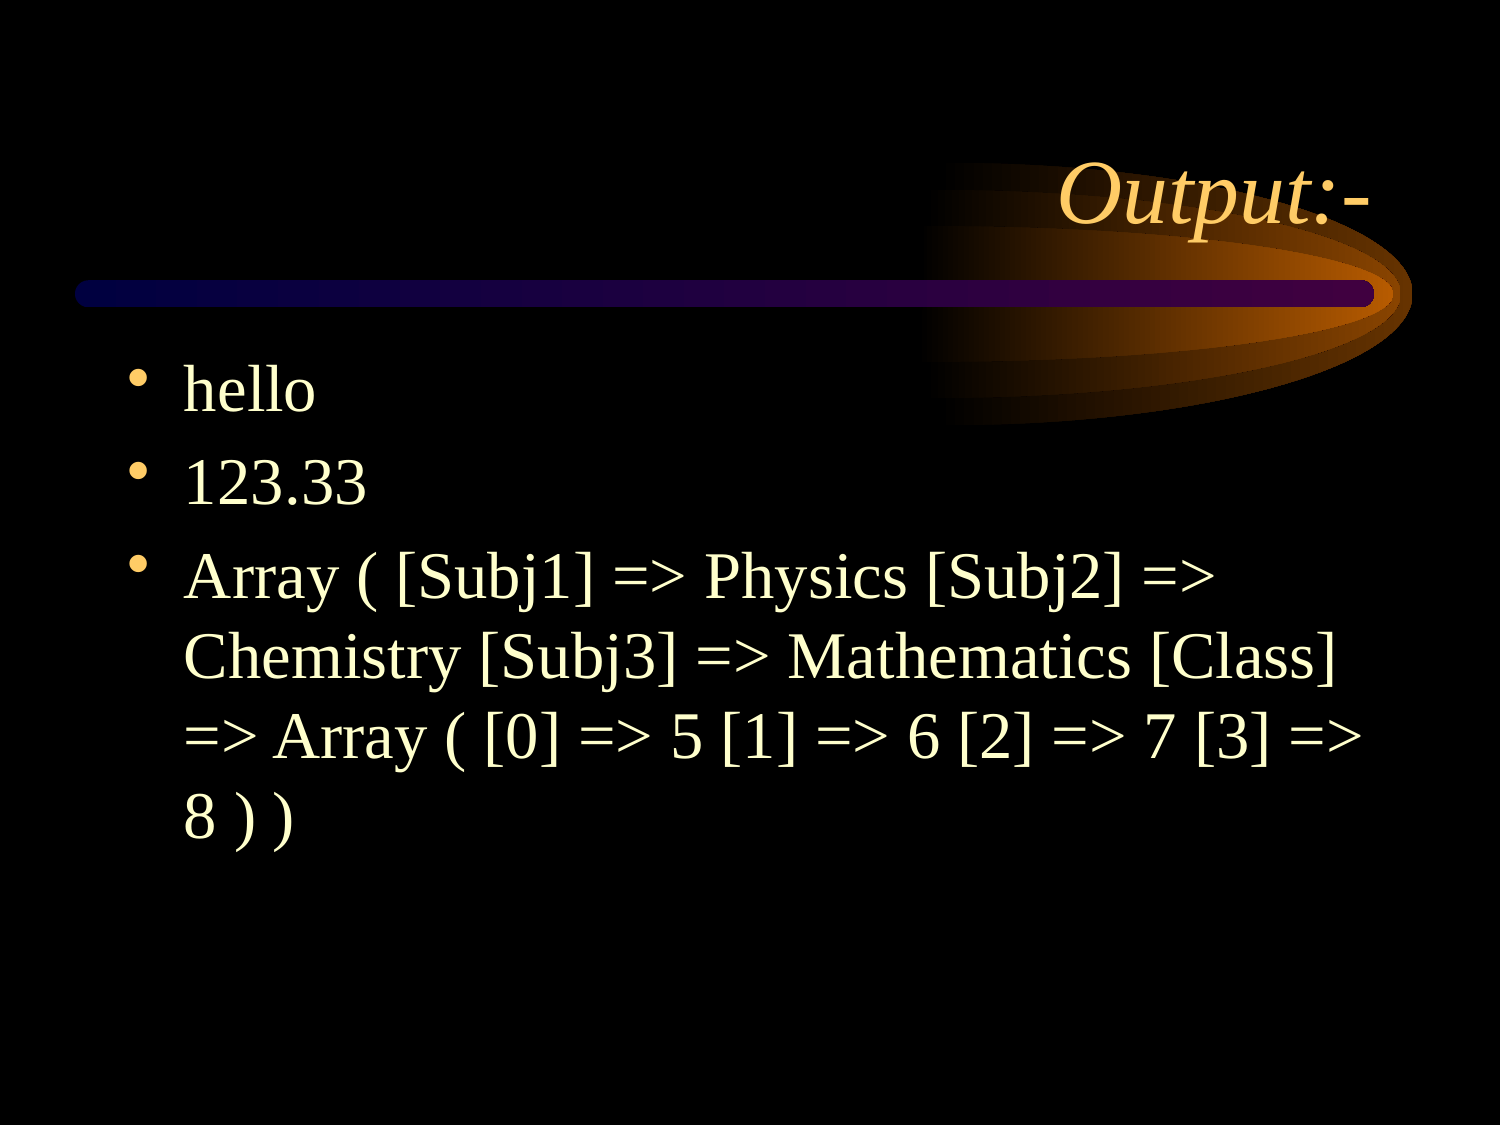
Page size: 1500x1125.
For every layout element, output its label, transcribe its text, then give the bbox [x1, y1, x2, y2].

list hello 123.33 Array ( [Subj1] => Physics [Subj2] => Chemistry [Subj3] => Mathematics [Class] => Array ( [0] => 5 [1] => 6 [2] => 7 [3] => 8 ) ) [112, 337, 1388, 1013]
title Output:- [112, 62, 1388, 251]
